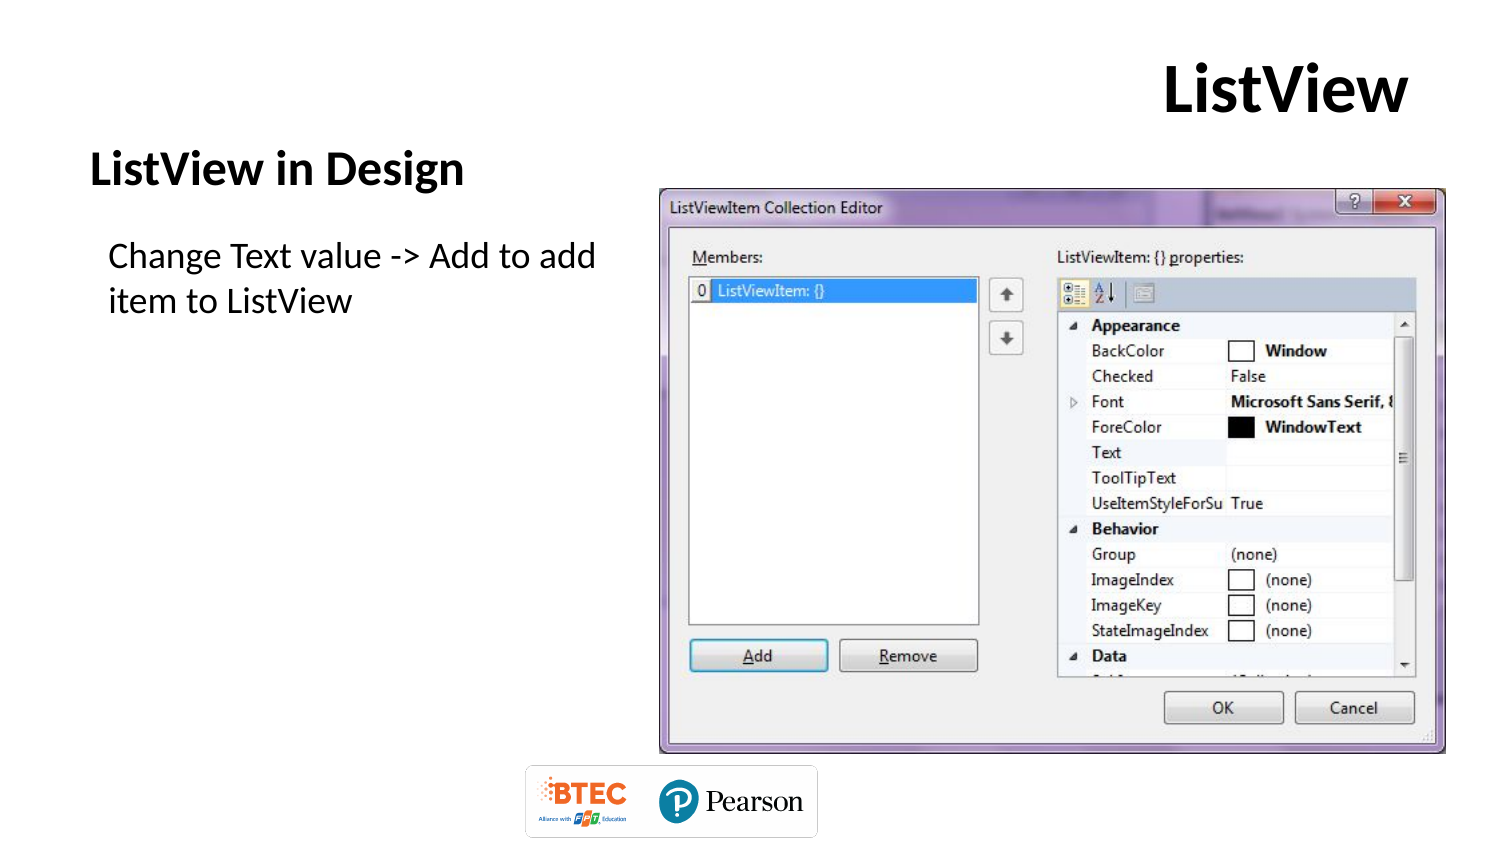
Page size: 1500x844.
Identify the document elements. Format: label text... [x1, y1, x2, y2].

picture [658, 188, 1446, 754]
list ListView in Design [75, 128, 1425, 754]
text_box Change Text value -> Add to add item to ListView [93, 215, 653, 336]
picture [519, 759, 824, 844]
title ListView [75, 33, 1425, 128]
